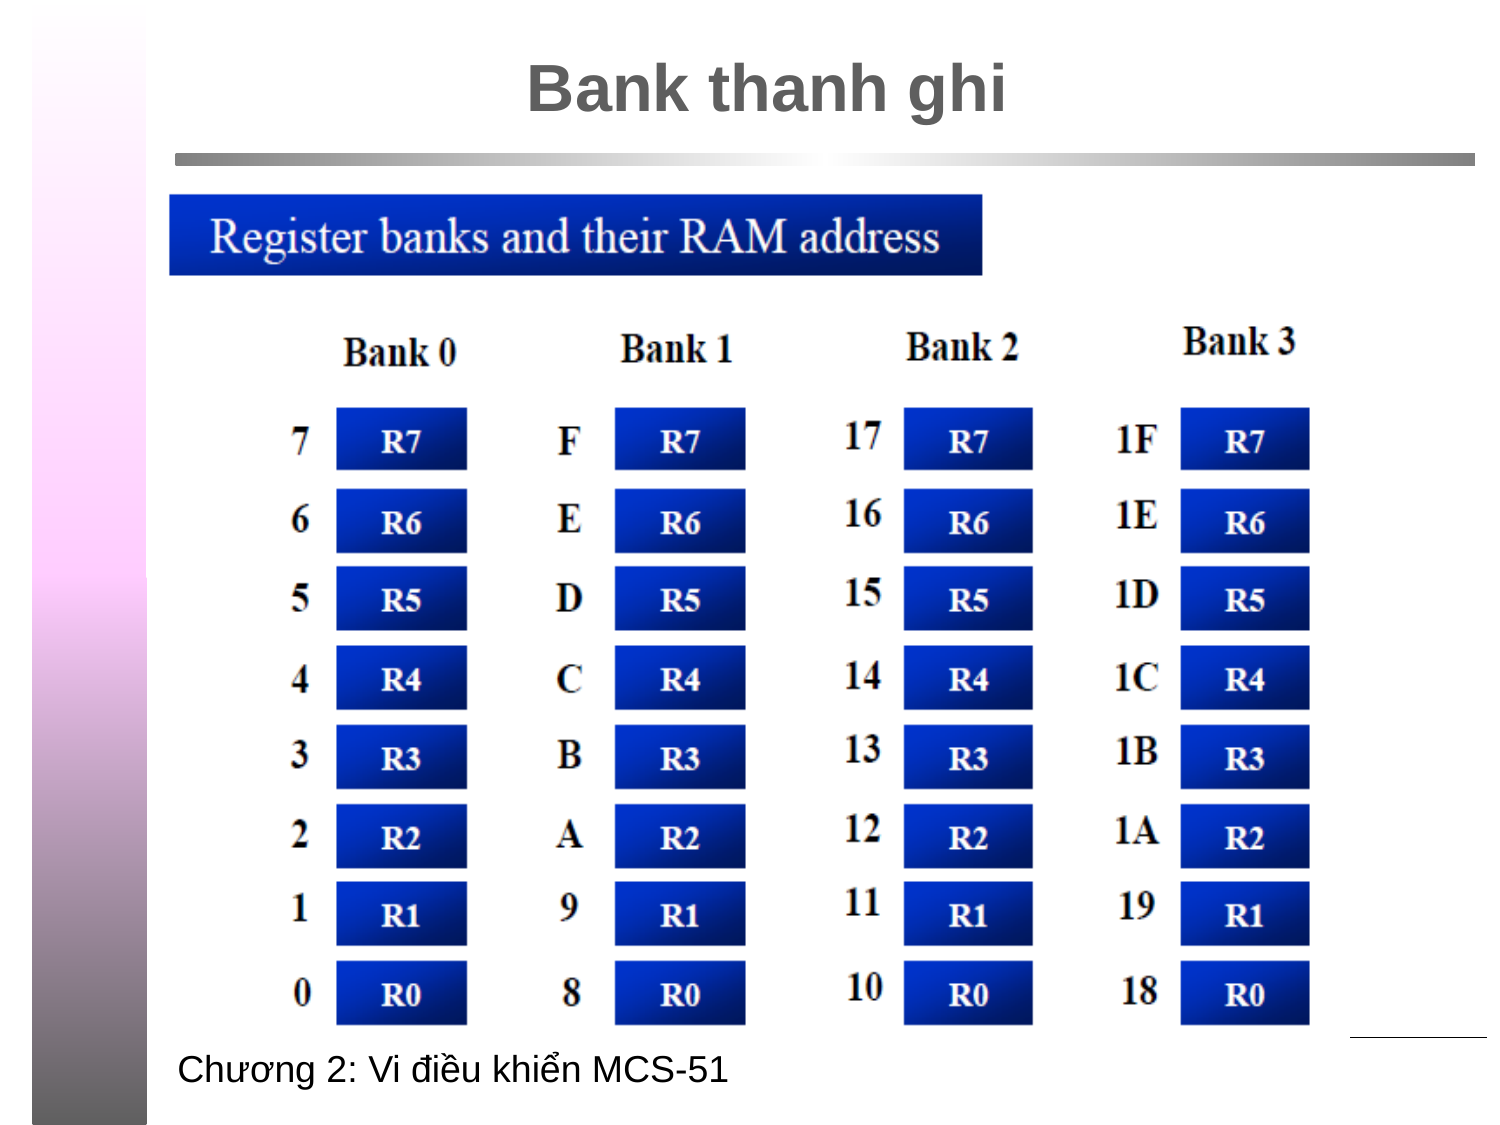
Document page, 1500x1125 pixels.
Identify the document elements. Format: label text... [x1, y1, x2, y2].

title Bank thanh ghi [149, 43, 1386, 147]
picture [161, 174, 1351, 1050]
